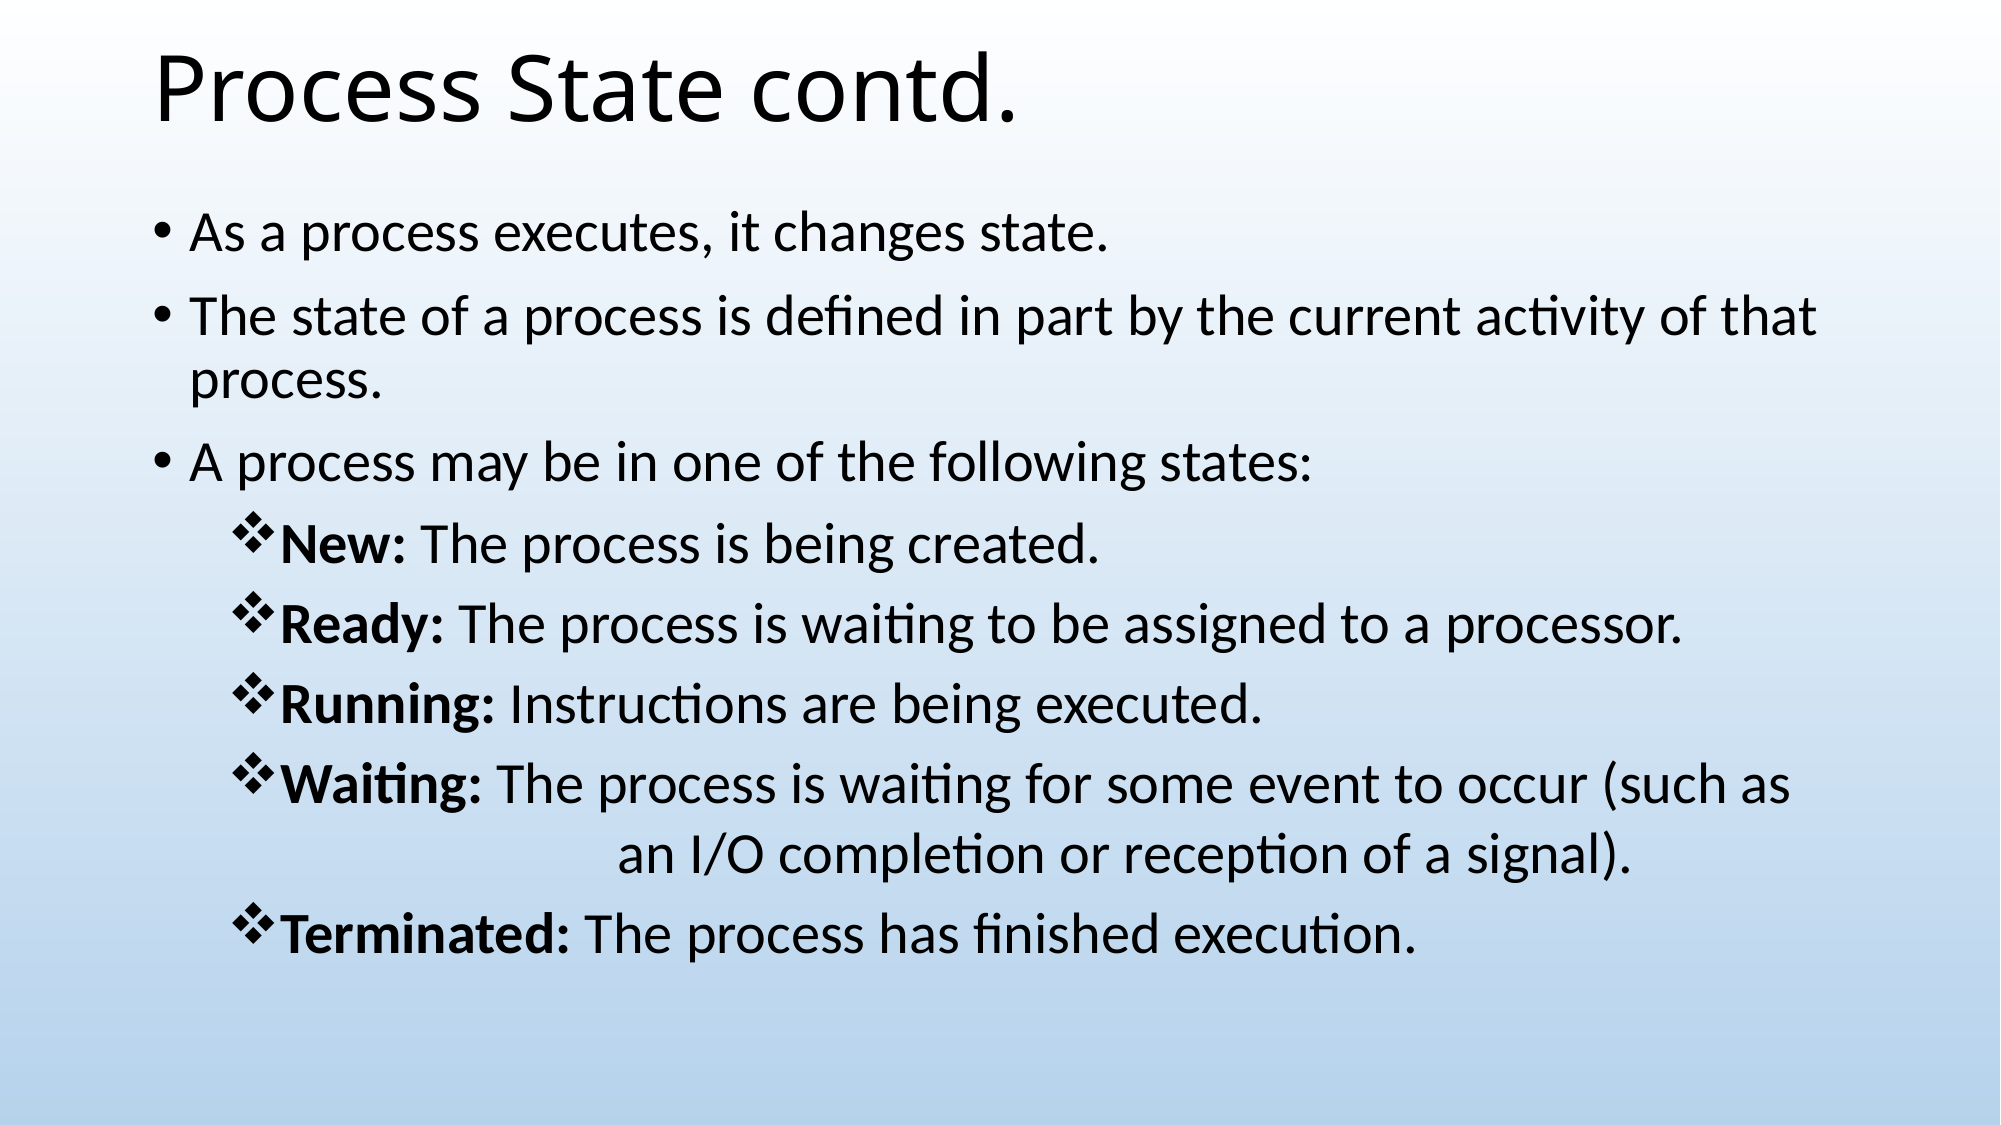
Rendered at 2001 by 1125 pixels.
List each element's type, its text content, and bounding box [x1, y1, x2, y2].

list As a process executes, it changes state. The state of a process is defined in part by the current activity of that process. A process may be in one of the following states: New: The process is being created. Ready: The process is waiting to be assigned to a processor. Running: Instructions are being executed. Waiting: The process is waiting for some event to occur (such as an I/O completion or reception of a signal). Terminated: The process has finished execution. [137, 193, 1863, 1042]
title Process State contd. [137, 18, 1863, 166]
